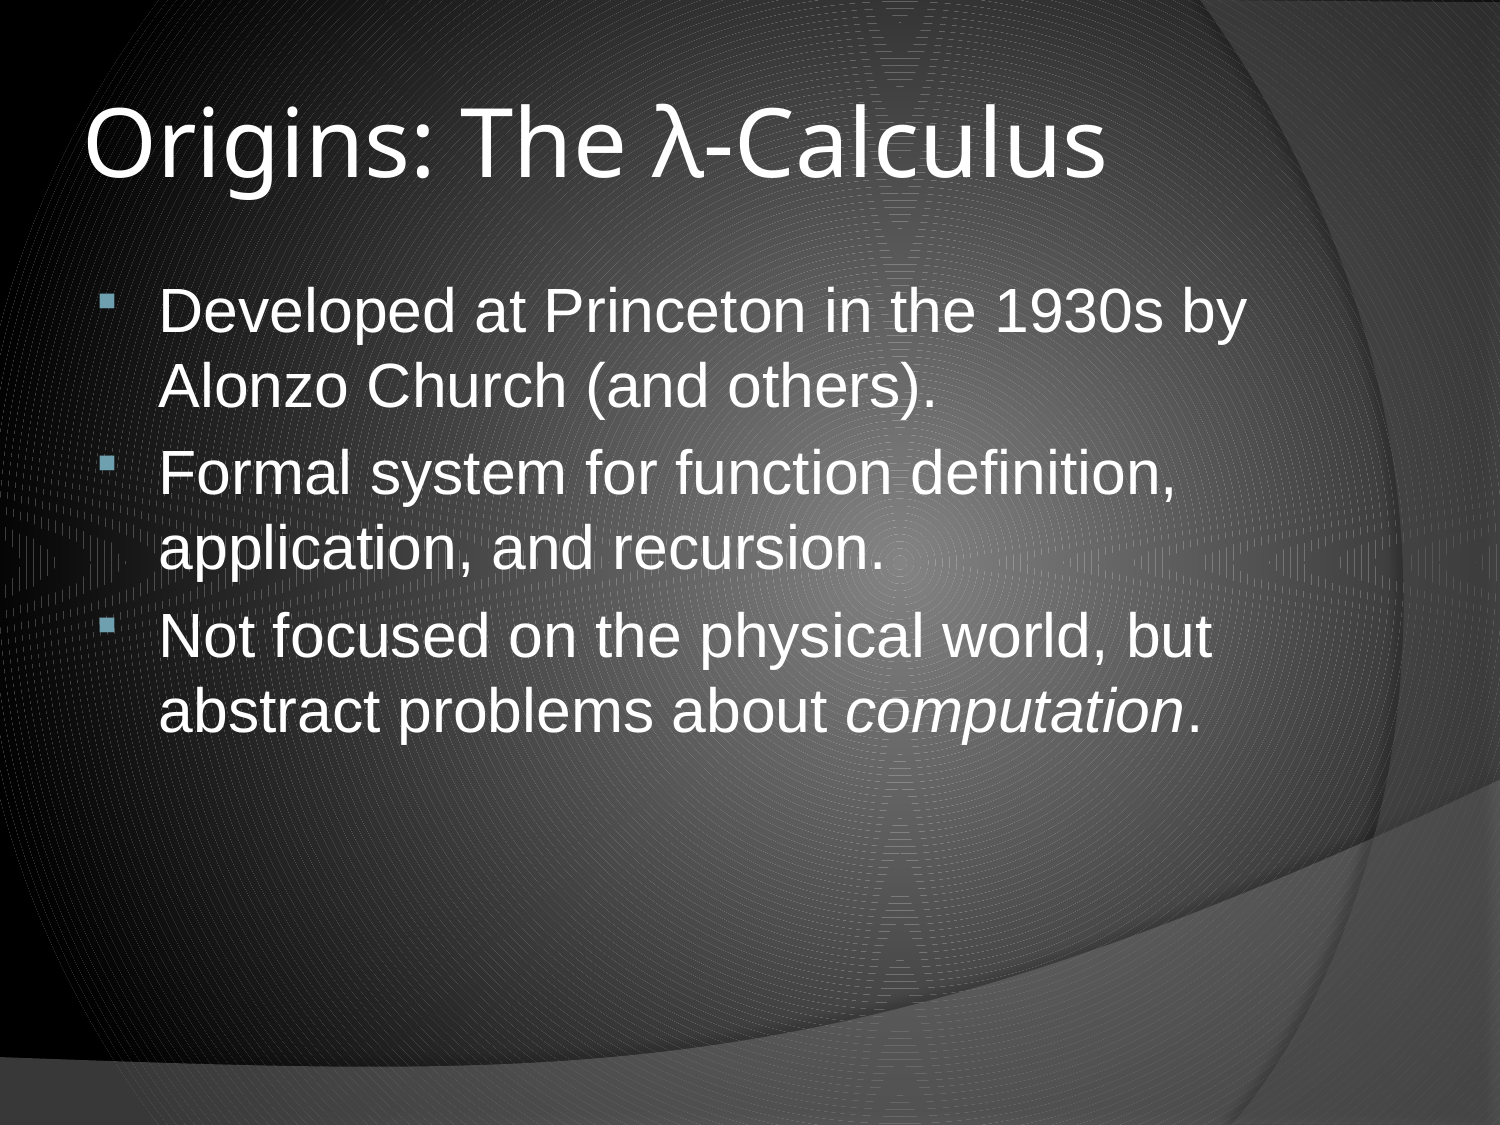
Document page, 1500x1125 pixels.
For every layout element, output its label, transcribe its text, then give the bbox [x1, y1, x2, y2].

list Developed at Princeton in the 1930s by Alonzo Church (and others). Formal system for function definition, application, and recursion. Not focused on the physical world, but abstract problems about computation. [75, 262, 1300, 1005]
title Origins: The λ-Calculus [75, 45, 1300, 233]
